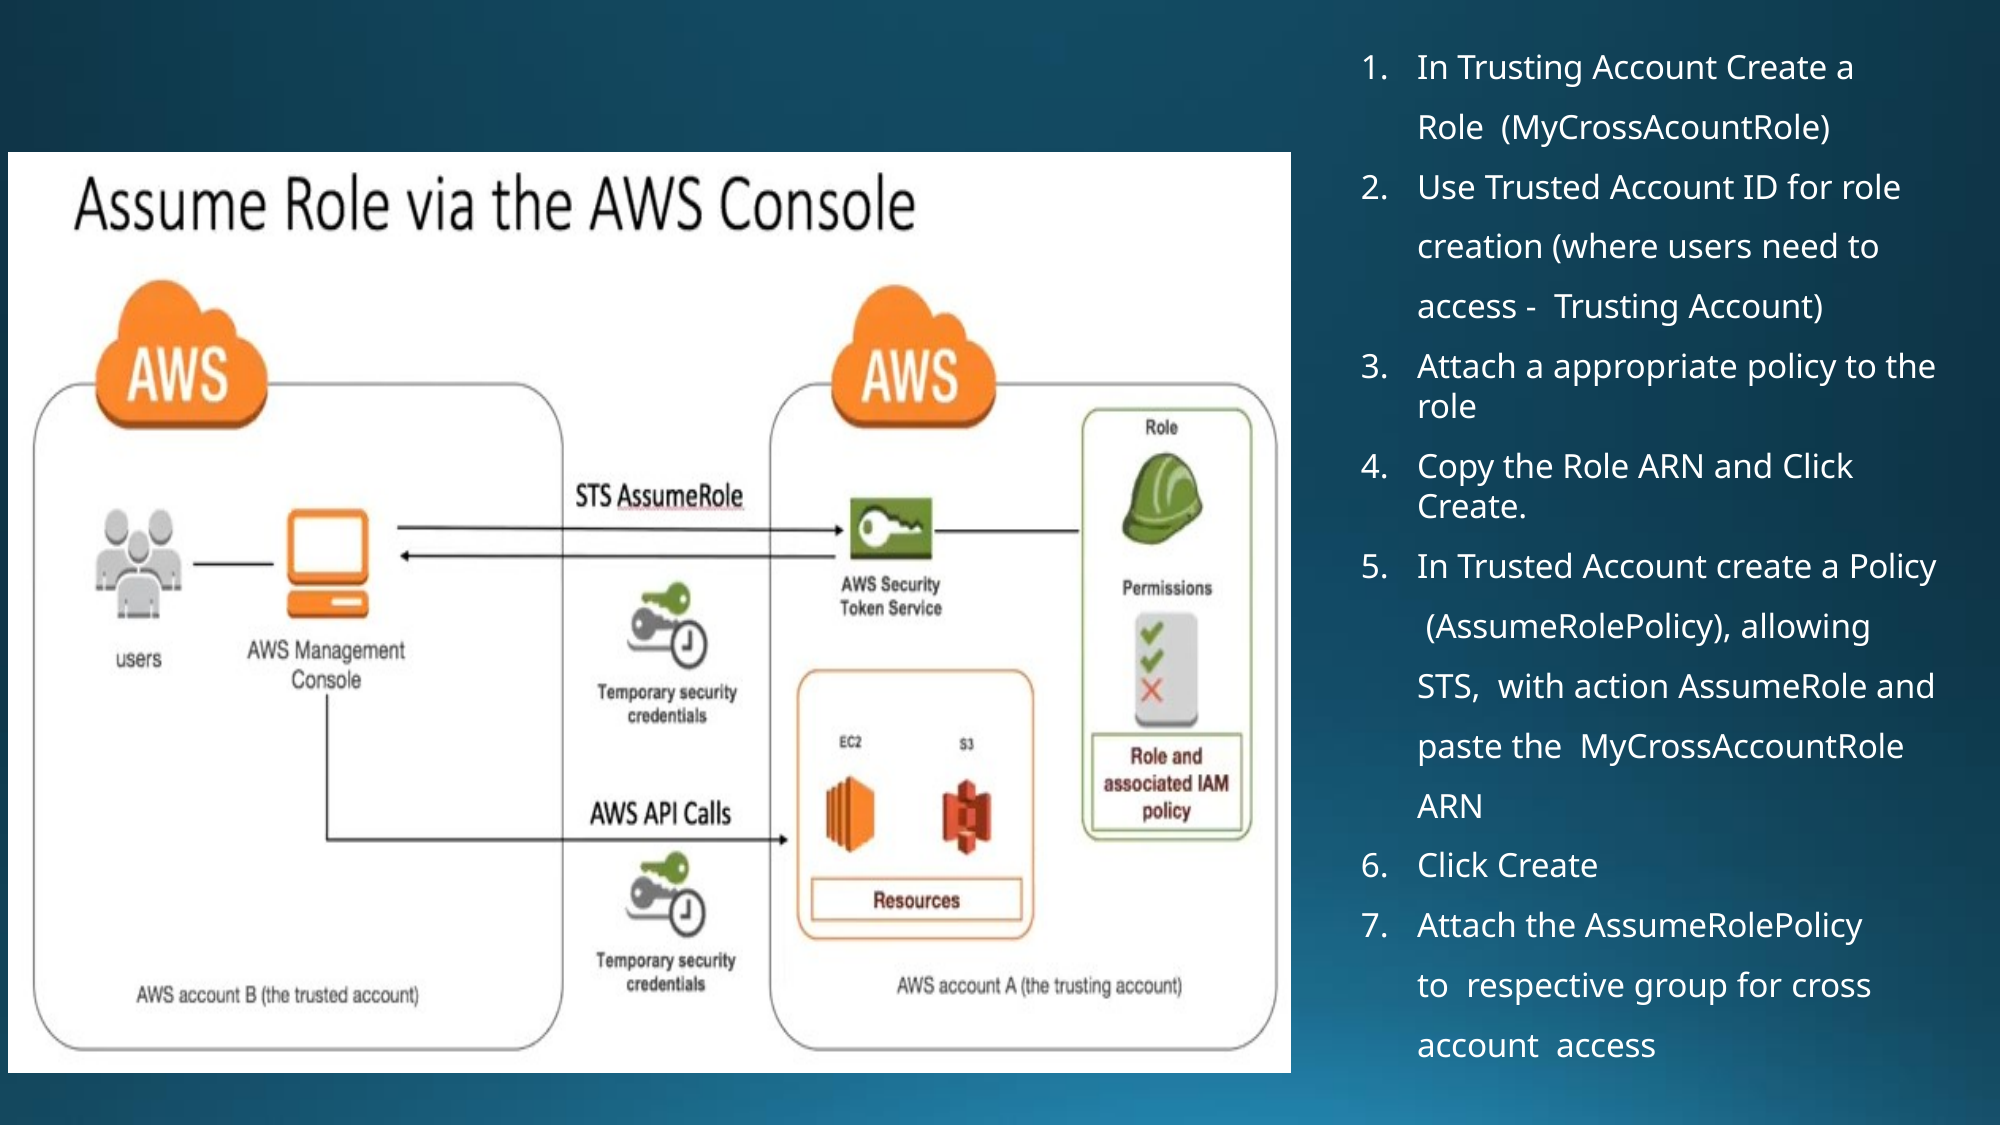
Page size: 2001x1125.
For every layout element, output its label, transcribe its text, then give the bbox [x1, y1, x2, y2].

text_box [8, 152, 1291, 1074]
text_box In Trusting Account Create a Role (MyCrossAcountRole) Use Trusted Account ID for role creation (where users need to access - Trusting Account) Attach a appropriate policy to the role Copy the Role ARN and Click Create. In Trusted Account create a Policy (AssumeRolePolicy), allowing STS, with action AssumeRole and paste the MyCrossAccountRole ARN Click Create Attach the AssumeRolePolicy to respective group for cross account access [1358, 24, 1943, 1065]
picture [0, 0, 2000, 1125]
